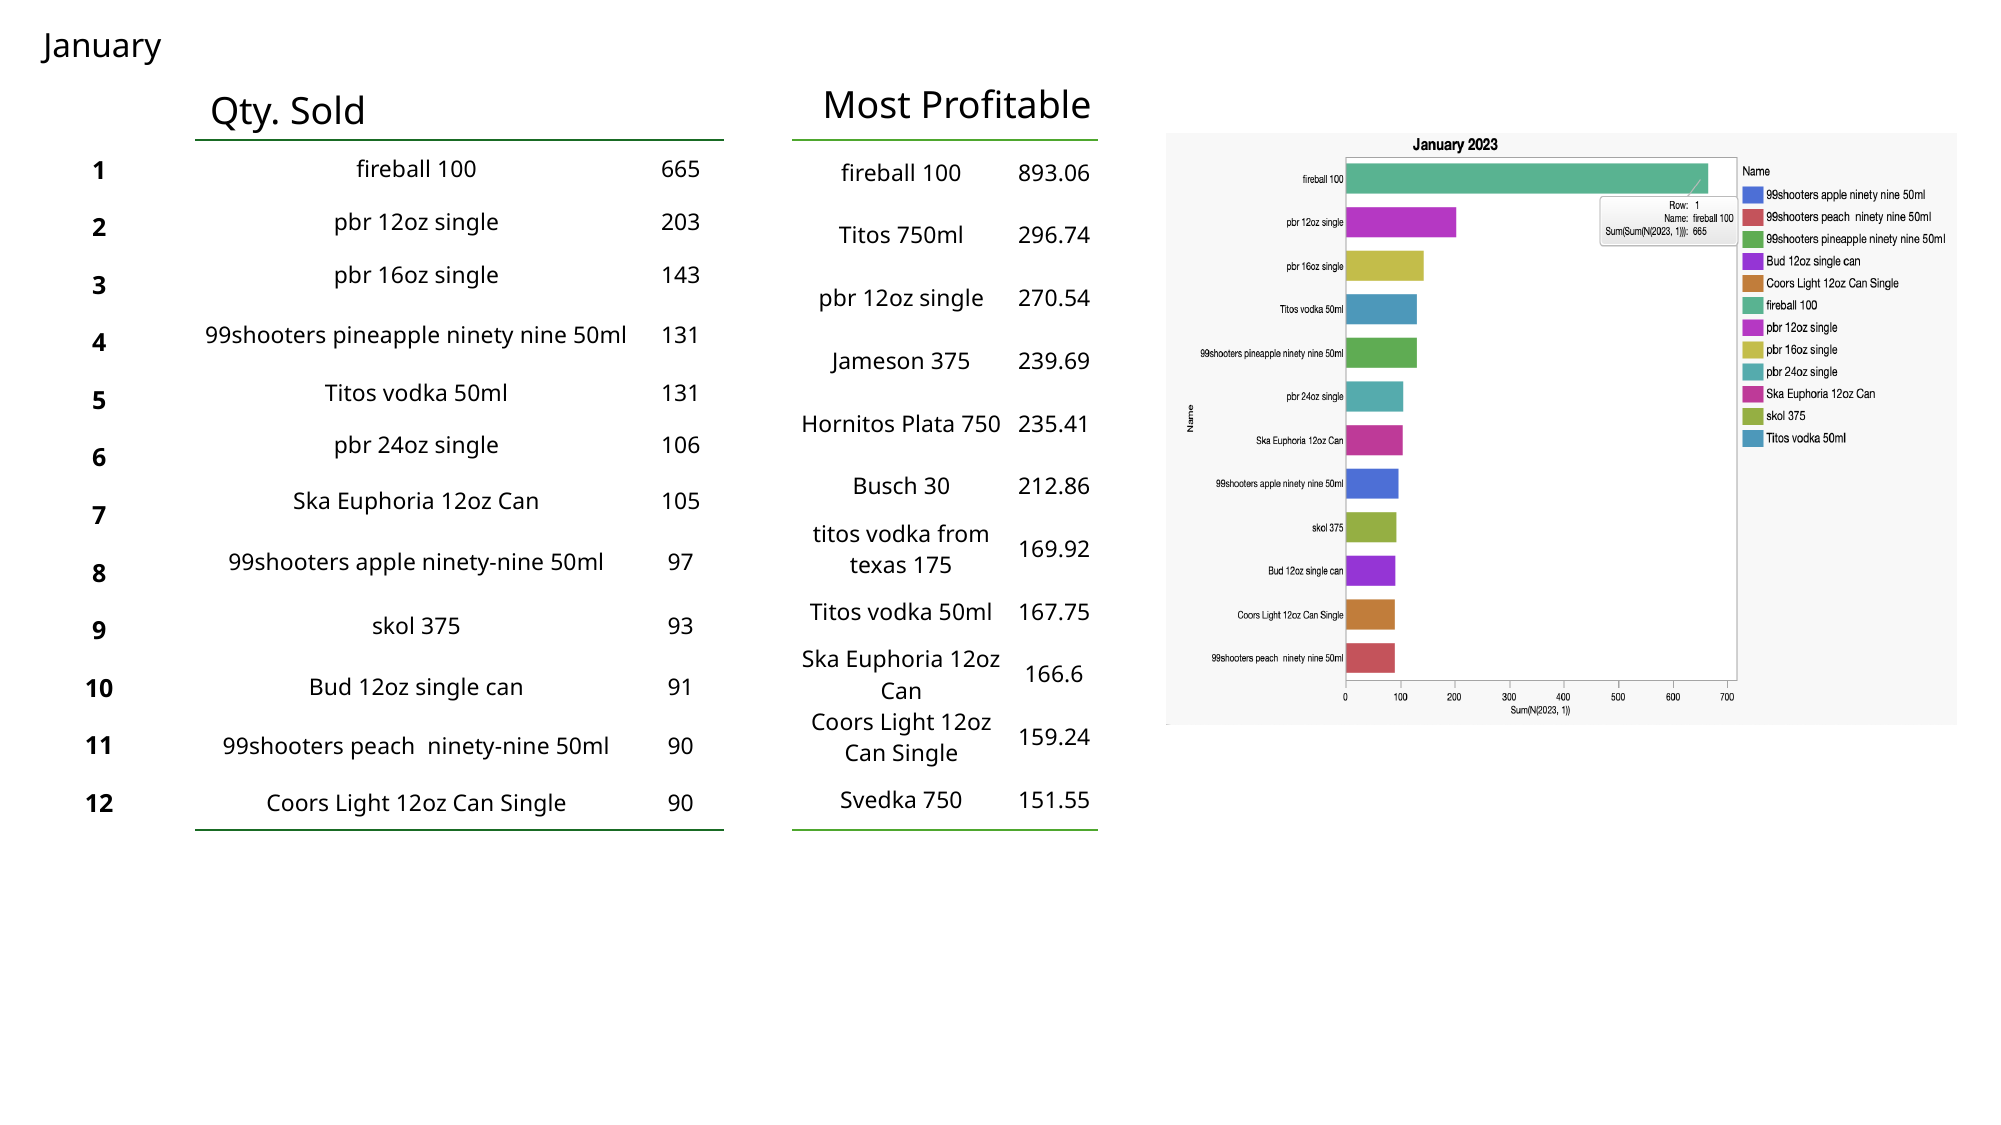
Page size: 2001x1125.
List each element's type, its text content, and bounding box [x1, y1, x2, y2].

table_cell 166.6 [1010, 642, 1098, 705]
table_cell 6 [29, 428, 170, 485]
table_cell 143 [638, 246, 724, 301]
table_cell 11 [29, 715, 170, 773]
table_cell 235.41 [1010, 391, 1098, 454]
table_cell 151.55 [1010, 767, 1098, 829]
table_cell Hornitos Plata 750 [792, 391, 1010, 454]
table_cell 97 [638, 529, 724, 594]
table_cell 270.54 [1010, 266, 1098, 328]
table_cell Coors Light 12oz Can Single [792, 705, 1010, 767]
table_cell 12 [29, 773, 170, 830]
table_cell skol 375 [195, 594, 638, 657]
table_cell pbr 12oz single [195, 196, 638, 246]
table_cell 4 [29, 313, 170, 370]
table_cell 99shooters pineapple ninety nine 50ml [195, 301, 638, 366]
table_cell 2 [29, 198, 170, 255]
table_cell 212.86 [1010, 454, 1098, 516]
table_cell Bud 12oz single can [195, 657, 638, 715]
table_cell 90 [638, 715, 724, 774]
table_cell 159.24 [1010, 705, 1098, 767]
table_cell Titos vodka 50ml [195, 366, 638, 417]
table_header fireball 100 [792, 141, 1010, 203]
table_cell Titos 750ml [792, 203, 1010, 266]
table_cell Jameson 375 [792, 328, 1010, 391]
table_cell 203 [638, 196, 724, 246]
table_cell pbr 16oz single [195, 246, 638, 301]
table_cell 3 [29, 255, 170, 313]
table_cell 8 [29, 543, 170, 600]
table_cell 91 [638, 657, 724, 715]
table_cell titos vodka from texas 175 [792, 516, 1010, 579]
table_header 665 [638, 141, 724, 196]
table_cell 7 [29, 485, 170, 543]
table_cell 93 [638, 594, 724, 657]
table_cell 10 [29, 658, 170, 715]
text_box Most Profitable [807, 73, 1128, 133]
table_cell Busch 30 [792, 454, 1010, 516]
table_cell 239.69 [1010, 328, 1098, 391]
table_cell Titos vodka 50ml [792, 579, 1010, 642]
table_cell 90 [638, 774, 724, 829]
text_box January [28, 12, 356, 73]
table_cell 131 [638, 301, 724, 366]
table_header 893.06 [1010, 141, 1098, 203]
table_cell 105 [638, 470, 724, 529]
table_cell 131 [638, 366, 724, 417]
table_cell pbr 24oz single [195, 417, 638, 470]
table_header fireball 100 [195, 141, 638, 196]
table_cell 99shooters peach ninety-nine 50ml [195, 715, 638, 774]
table_cell 106 [638, 417, 724, 470]
text_box Qty. Sold [195, 79, 404, 140]
table_cell Coors Light 12oz Can Single [195, 774, 638, 829]
table_header 1 [29, 140, 170, 198]
table_cell 296.74 [1010, 203, 1098, 266]
table_cell 5 [29, 370, 170, 428]
table_cell Ska Euphoria 12oz Can [195, 470, 638, 529]
table_cell pbr 12oz single [792, 266, 1010, 328]
table_cell 169.92 [1010, 516, 1098, 579]
table_cell Ska Euphoria 12oz Can [792, 642, 1010, 705]
table_cell 167.75 [1010, 579, 1098, 642]
table_cell 99shooters apple ninety-nine 50ml [195, 529, 638, 594]
table_cell Svedka 750 [792, 767, 1010, 829]
picture [1166, 133, 1957, 725]
table_cell 9 [29, 600, 170, 658]
